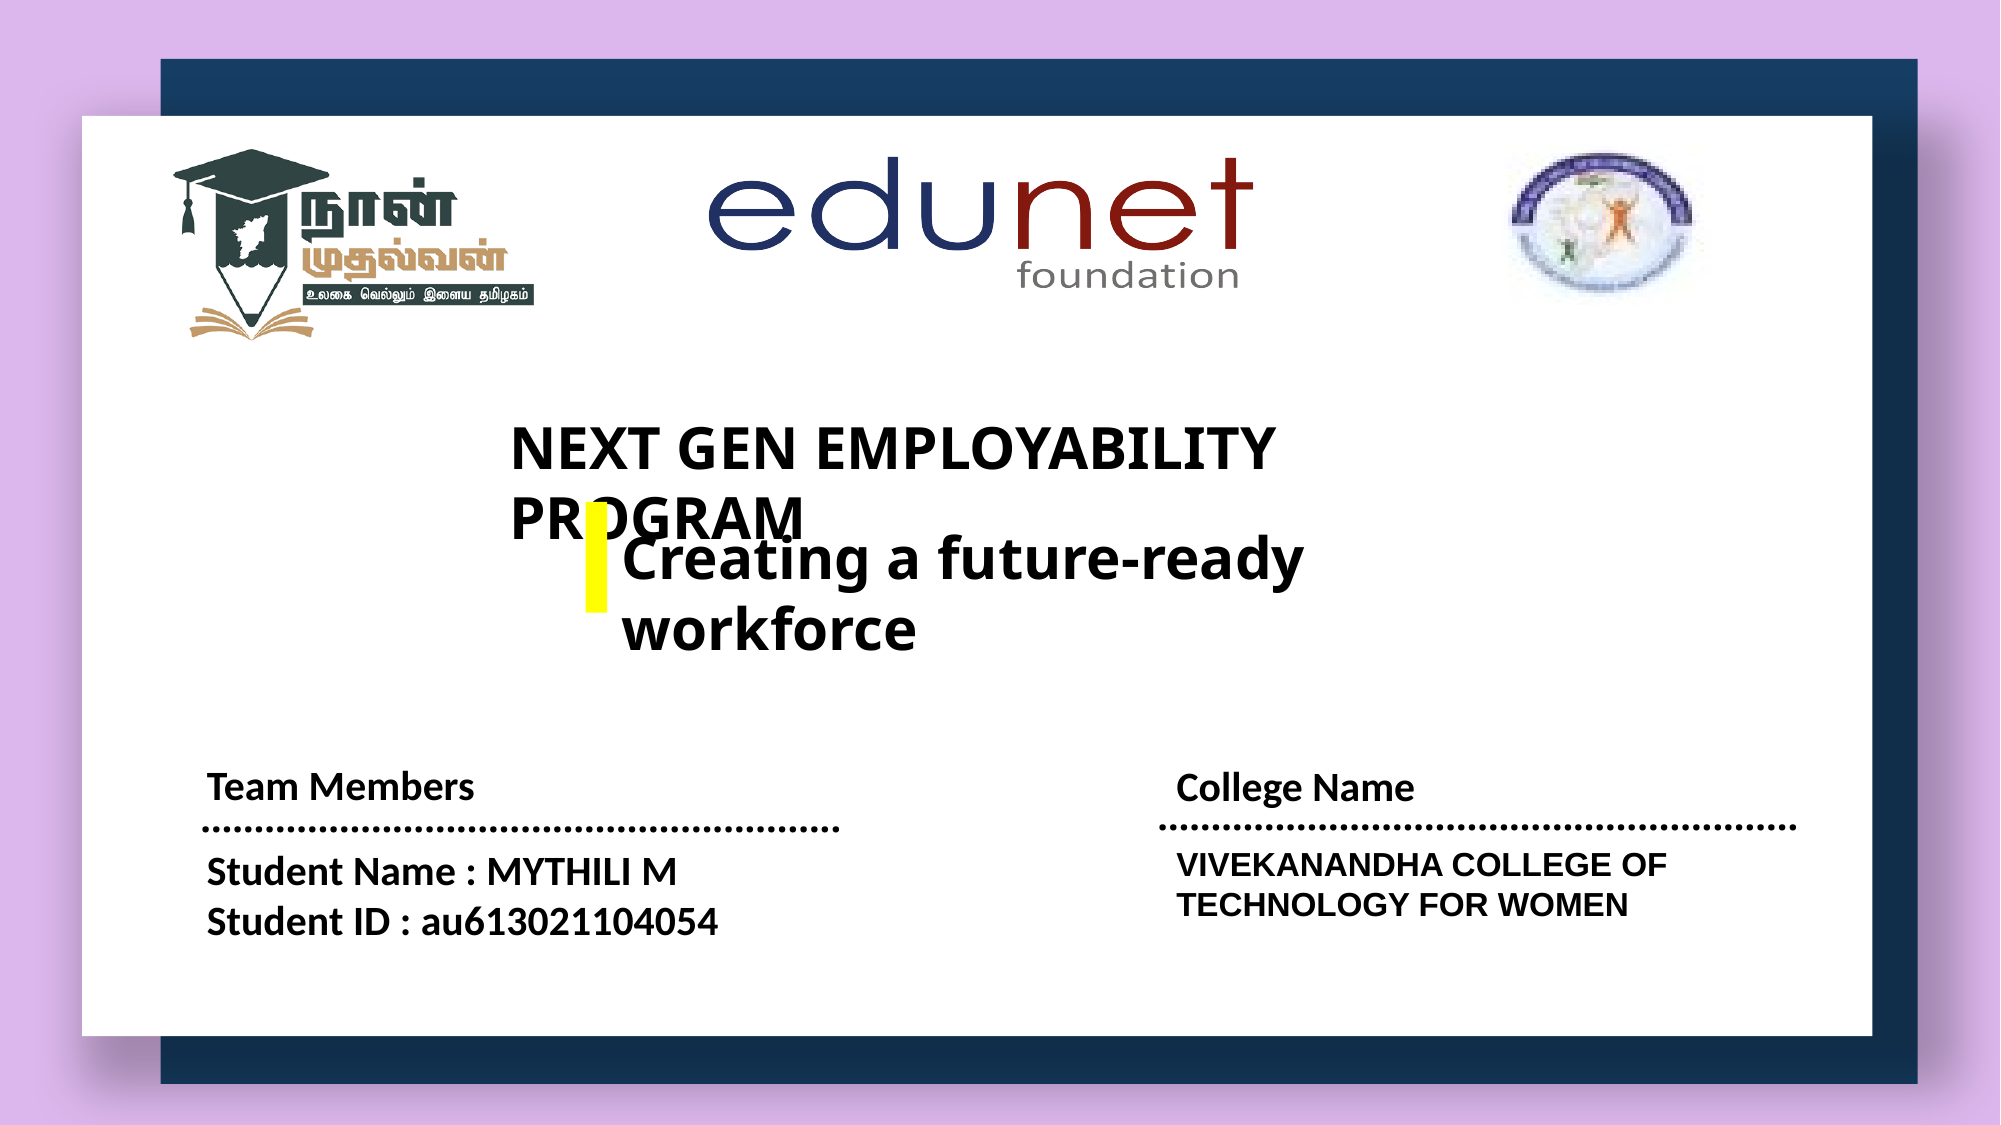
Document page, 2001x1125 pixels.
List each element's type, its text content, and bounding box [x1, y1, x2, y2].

text_box Creating a future-ready workforce [607, 514, 1540, 669]
text_box ………………………………………............... [185, 790, 868, 848]
picture [160, 138, 540, 347]
text_box VIVEKANANDHA COLLEGE OF TECHNOLOGY FOR WOMEN [1161, 836, 1844, 931]
text_box [81, 114, 1874, 1038]
text_box NEXT GEN EMPLOYABILITY PROGRAM [494, 403, 1540, 559]
text_box [159, 57, 1919, 93]
text_box Student Name : MYTHILI M Student ID : au613021104054 [192, 836, 823, 951]
text_box Team Members [192, 759, 1201, 816]
text_box [584, 500, 609, 614]
picture [695, 151, 1259, 297]
picture [1497, 143, 1714, 305]
text_box College Name [1142, 760, 2000, 818]
text_box ………………………………………............... [1142, 818, 1825, 846]
